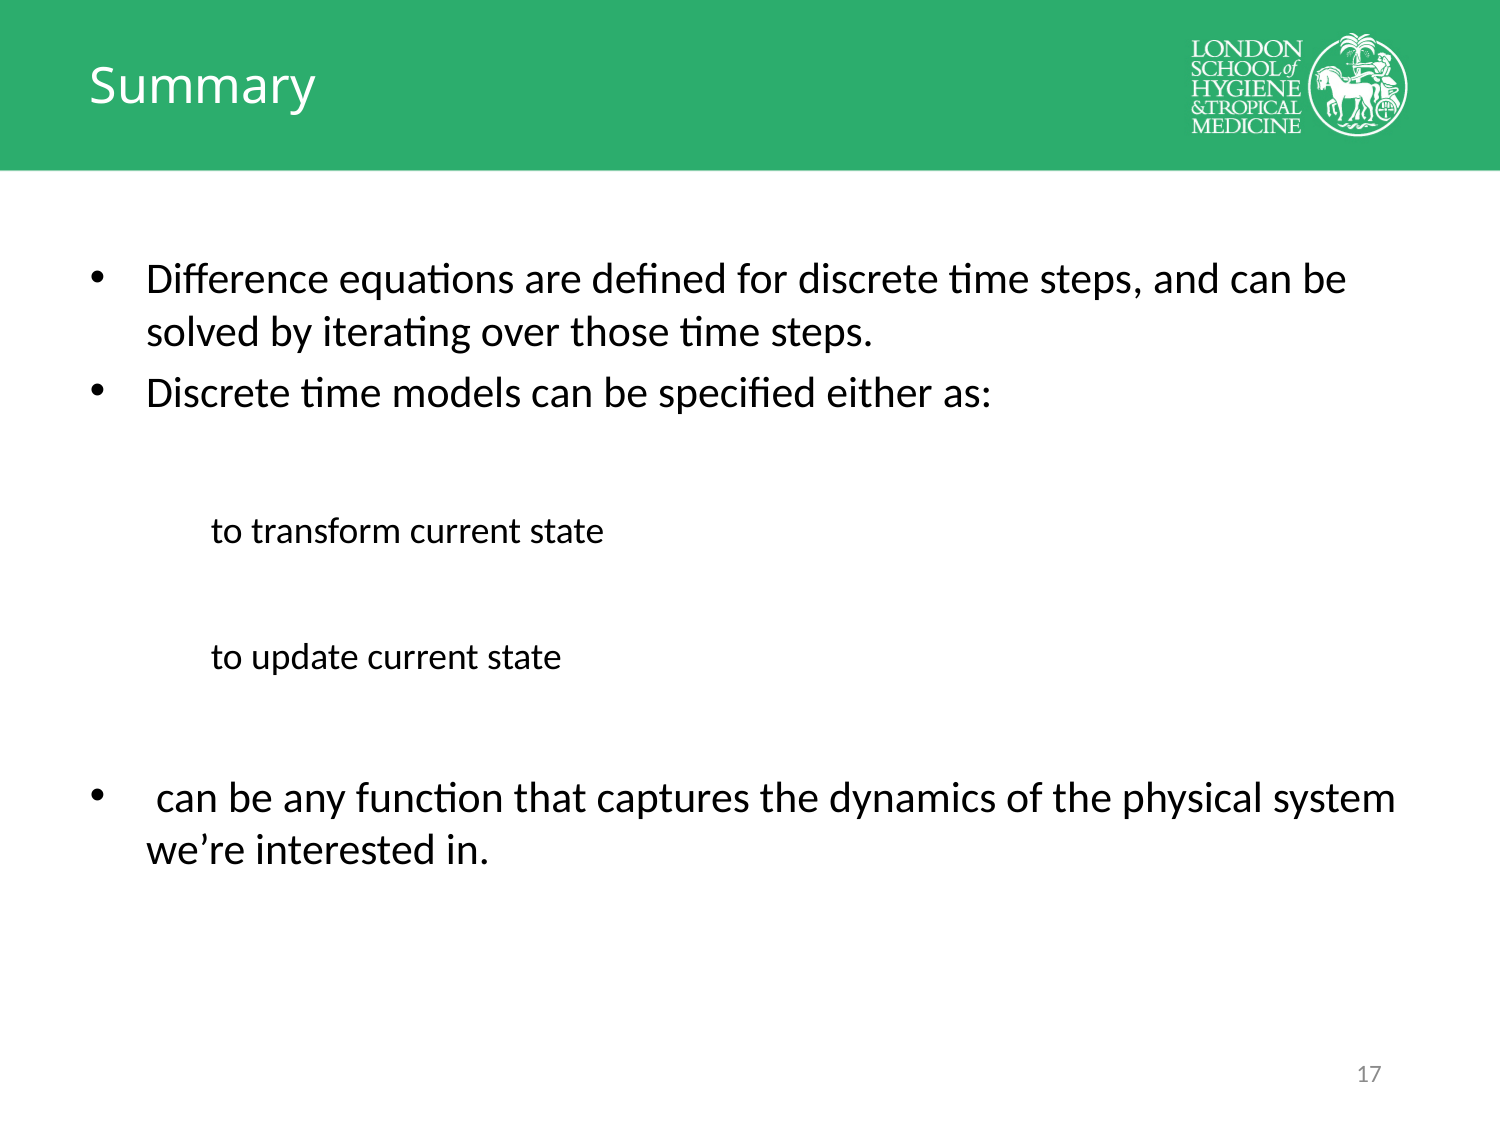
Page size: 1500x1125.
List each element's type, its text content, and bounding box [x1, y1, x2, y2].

title Summary [75, 45, 1175, 148]
picture [0, 0, 1500, 1125]
slide_number 16 [1059, 1042, 1397, 1103]
